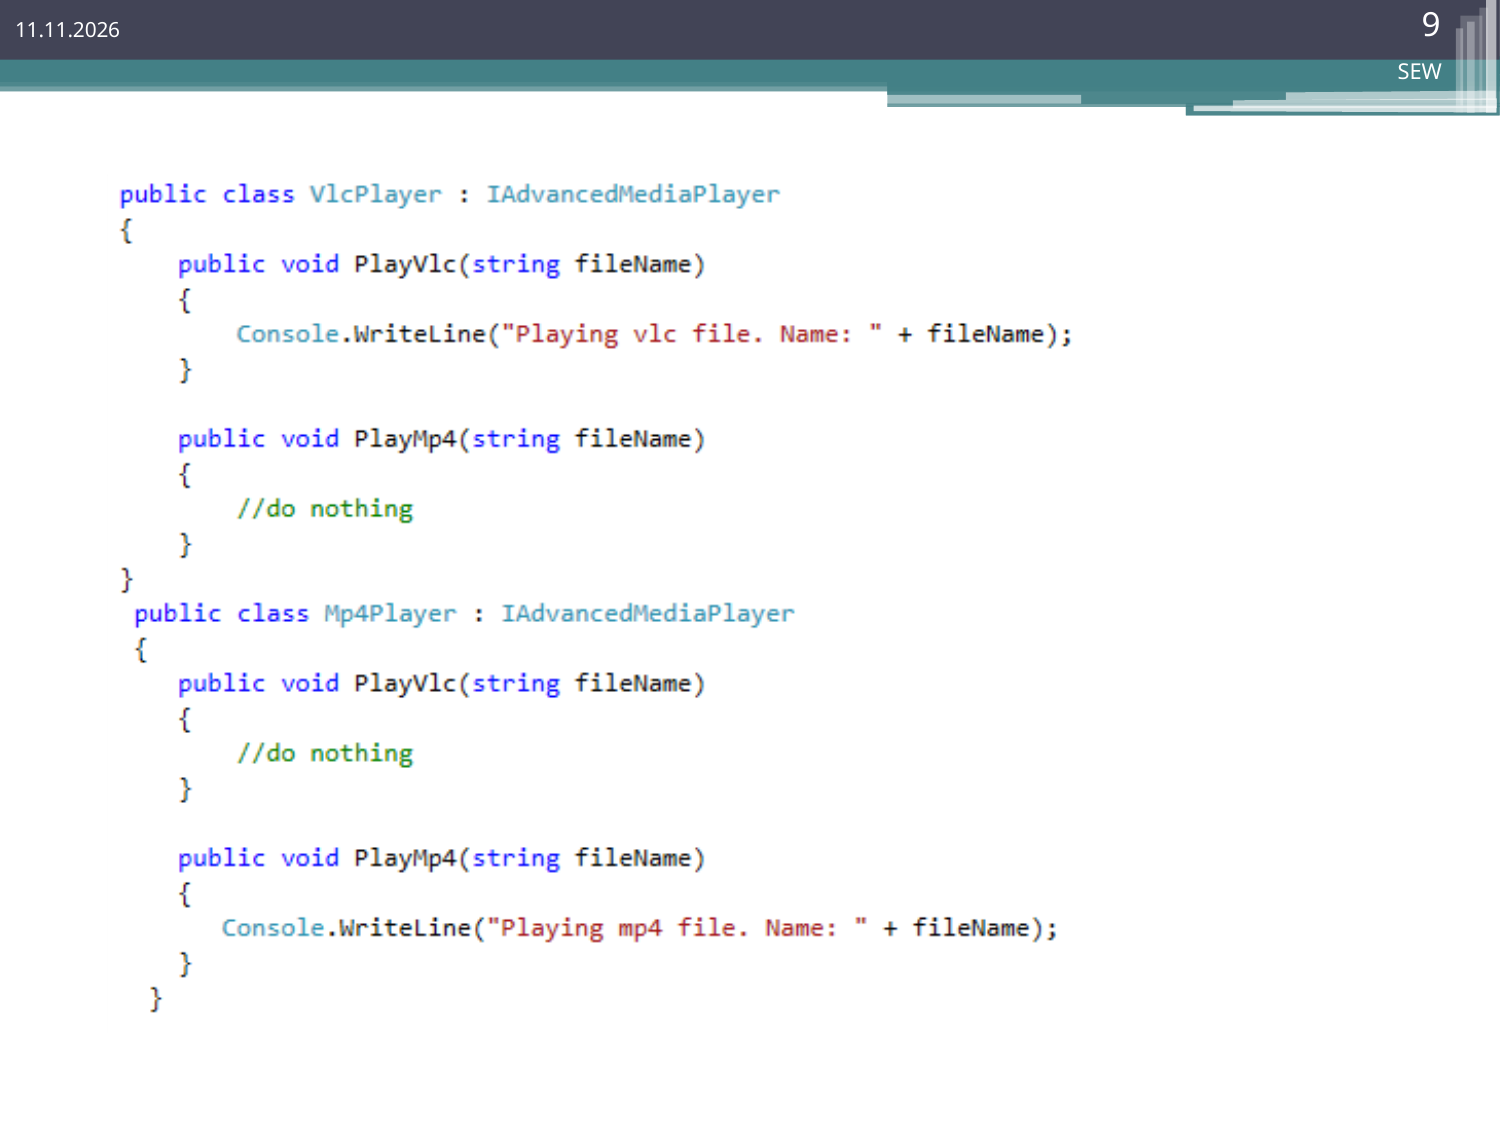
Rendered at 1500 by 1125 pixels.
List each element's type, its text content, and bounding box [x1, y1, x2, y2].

slide_number 9 [1162, 0, 1456, 54]
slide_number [0, 0, 338, 61]
footer SEW [1165, 53, 1457, 92]
picture [106, 174, 1134, 1033]
